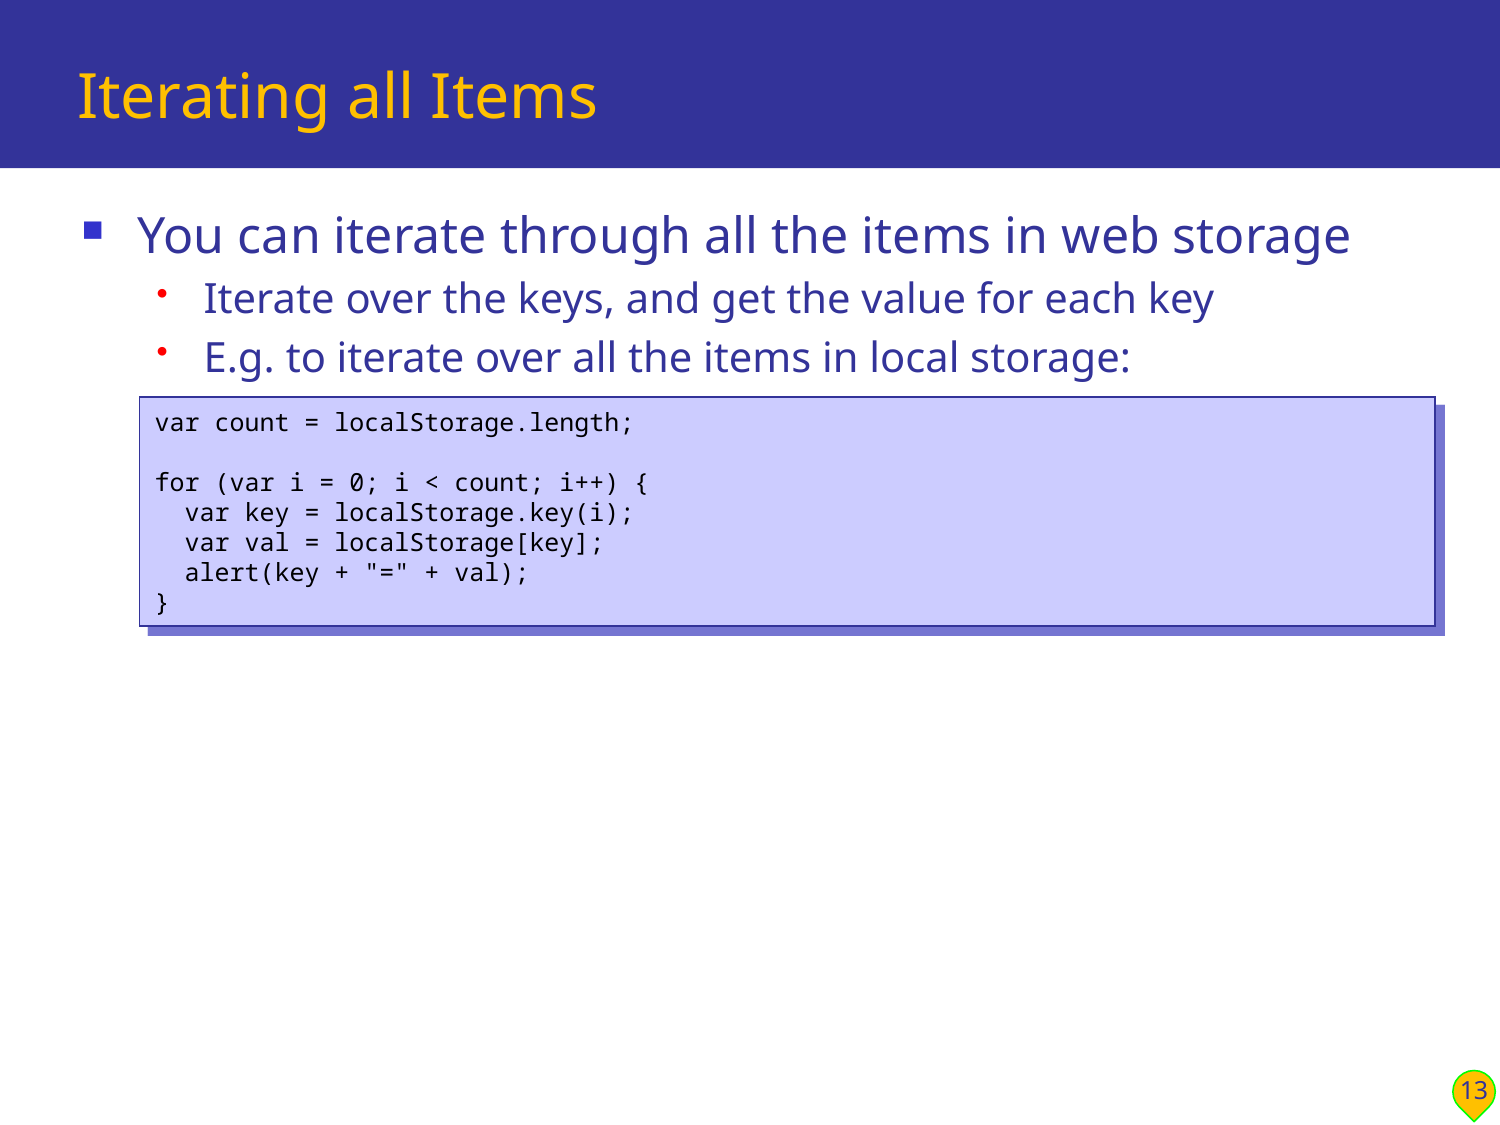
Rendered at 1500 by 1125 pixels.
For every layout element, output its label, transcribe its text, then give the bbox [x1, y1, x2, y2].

list You can iterate through all the items in web storage Iterate over the keys, and get the value for each key E.g. to iterate over all the items in local storage: [66, 196, 1460, 1007]
footer 13 [1431, 1040, 1500, 1117]
title Iterating all Items [61, 24, 1465, 139]
text_box var count = localStorage.length; for (var i = 0; i < count; i++) { var key = localStorage.key(i); var val = localStorage[key]; alert(key + "=" + val); } [139, 396, 1435, 627]
